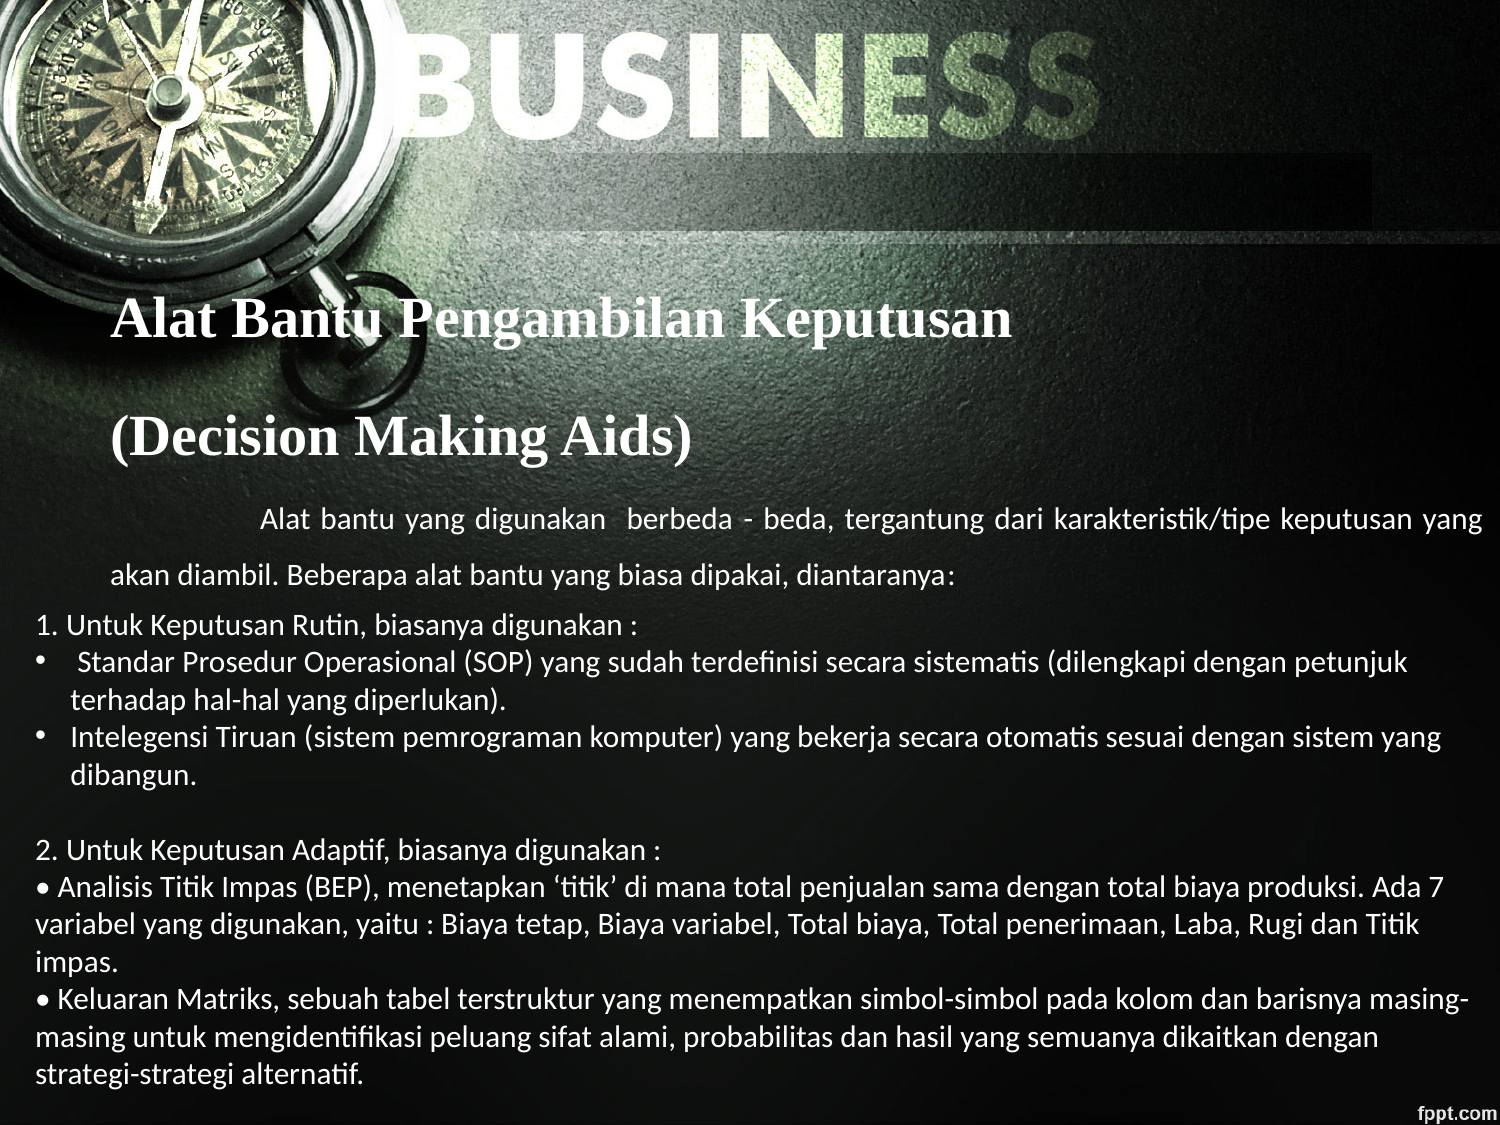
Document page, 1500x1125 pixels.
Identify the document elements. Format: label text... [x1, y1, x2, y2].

text_box Alat Bantu Pengambilan Keputusan (Decision Making Aids) Alat bantu yang digunakan berbeda - beda, tergantung dari karakteristik/tipe keputusan yang akan diambil. Beberapa alat bantu yang biasa dipakai, diantaranya: 1. Untuk Keputusan Rutin, biasanya digunakan : Standar Prosedur Operasional (SOP) yang sudah terdefinisi secara sistematis (dilengkapi dengan petunjuk terhadap hal-hal yang diperlukan). Intelegensi Tiruan (sistem pemrograman komputer) yang bekerja secara otomatis sesuai dengan sistem yang dibangun. 2. Untuk Keputusan Adaptif, biasanya digunakan : • Analisis Titik Impas (BEP), menetapkan ‘titik’ di mana total penjualan sama dengan total biaya produksi. Ada 7 variabel yang digunakan, yaitu : Biaya tetap, Biaya variabel, Total biaya, Total penerimaan, Laba, Rugi dan Titik impas. • Keluaran Matriks, sebuah tabel terstruktur yang menempatkan simbol-simbol pada kolom dan barisnya masing-masing untuk mengidentifikasi peluang sifat alami, probabilitas dan hasil yang semuanya dikaitkan dengan strategi-strategi alternatif. [20, 236, 1499, 1125]
picture [0, 0, 1500, 1125]
